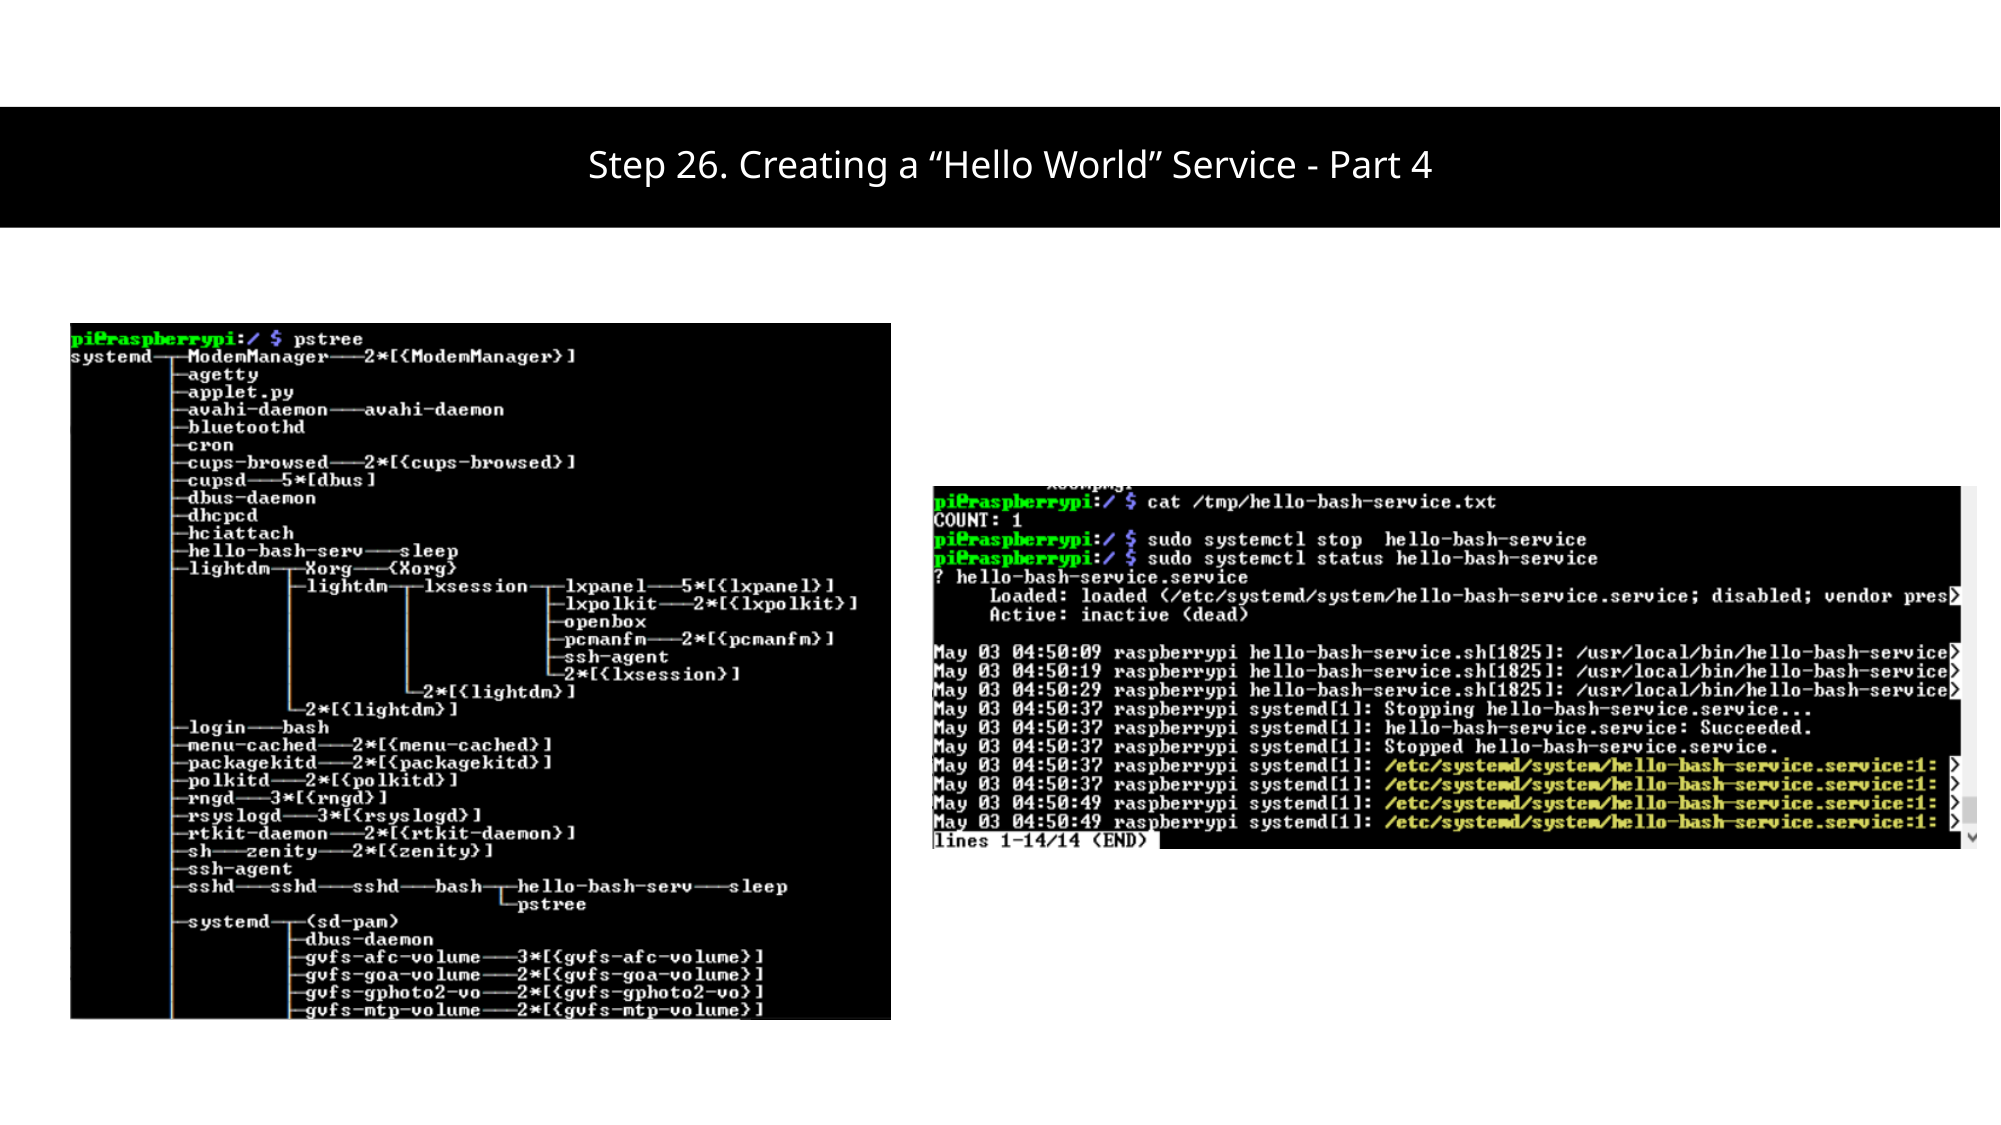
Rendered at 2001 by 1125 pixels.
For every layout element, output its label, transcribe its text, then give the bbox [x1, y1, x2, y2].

text_box [0, 106, 2000, 229]
picture [70, 323, 891, 1020]
title Step 26. Creating a “Hello World” Service - Part 4 [91, 105, 1931, 228]
picture [932, 486, 1977, 849]
